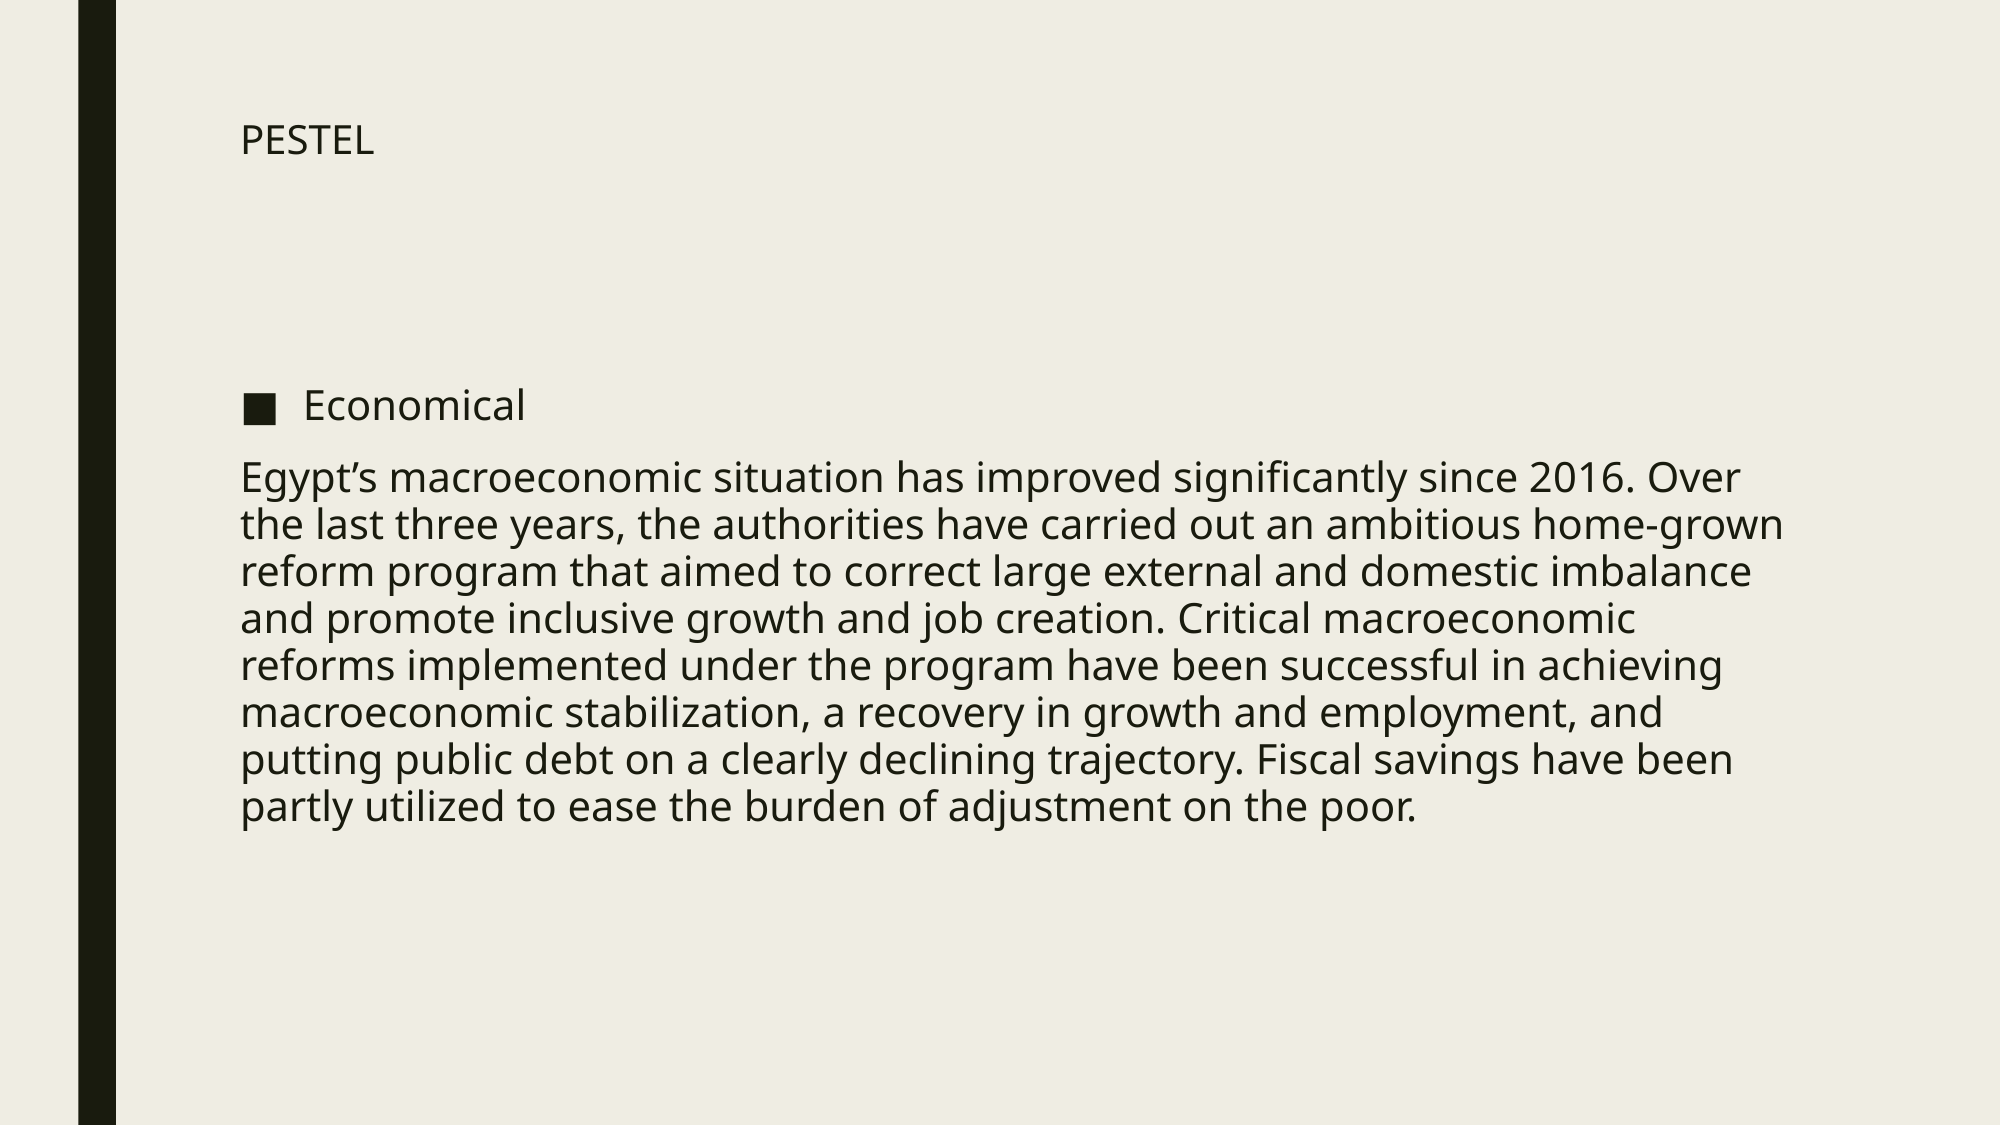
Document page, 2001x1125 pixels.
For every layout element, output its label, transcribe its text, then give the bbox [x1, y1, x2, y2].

title PESTEL [225, 112, 1800, 221]
list Economical Egypt’s macroeconomic situation has improved significantly since 2016. Over the last three years, the authorities have carried out an ambitious home-grown reform program that aimed to correct large external and domestic imbalance and promote inclusive growth and job creation. Critical macroeconomic reforms implemented under the program have been successful in achieving macroeconomic stabilization, a recovery in growth and employment, and putting public debt on a clearly declining trajectory. Fiscal savings have been partly utilized to ease the burden of adjustment on the poor. [225, 375, 1800, 963]
